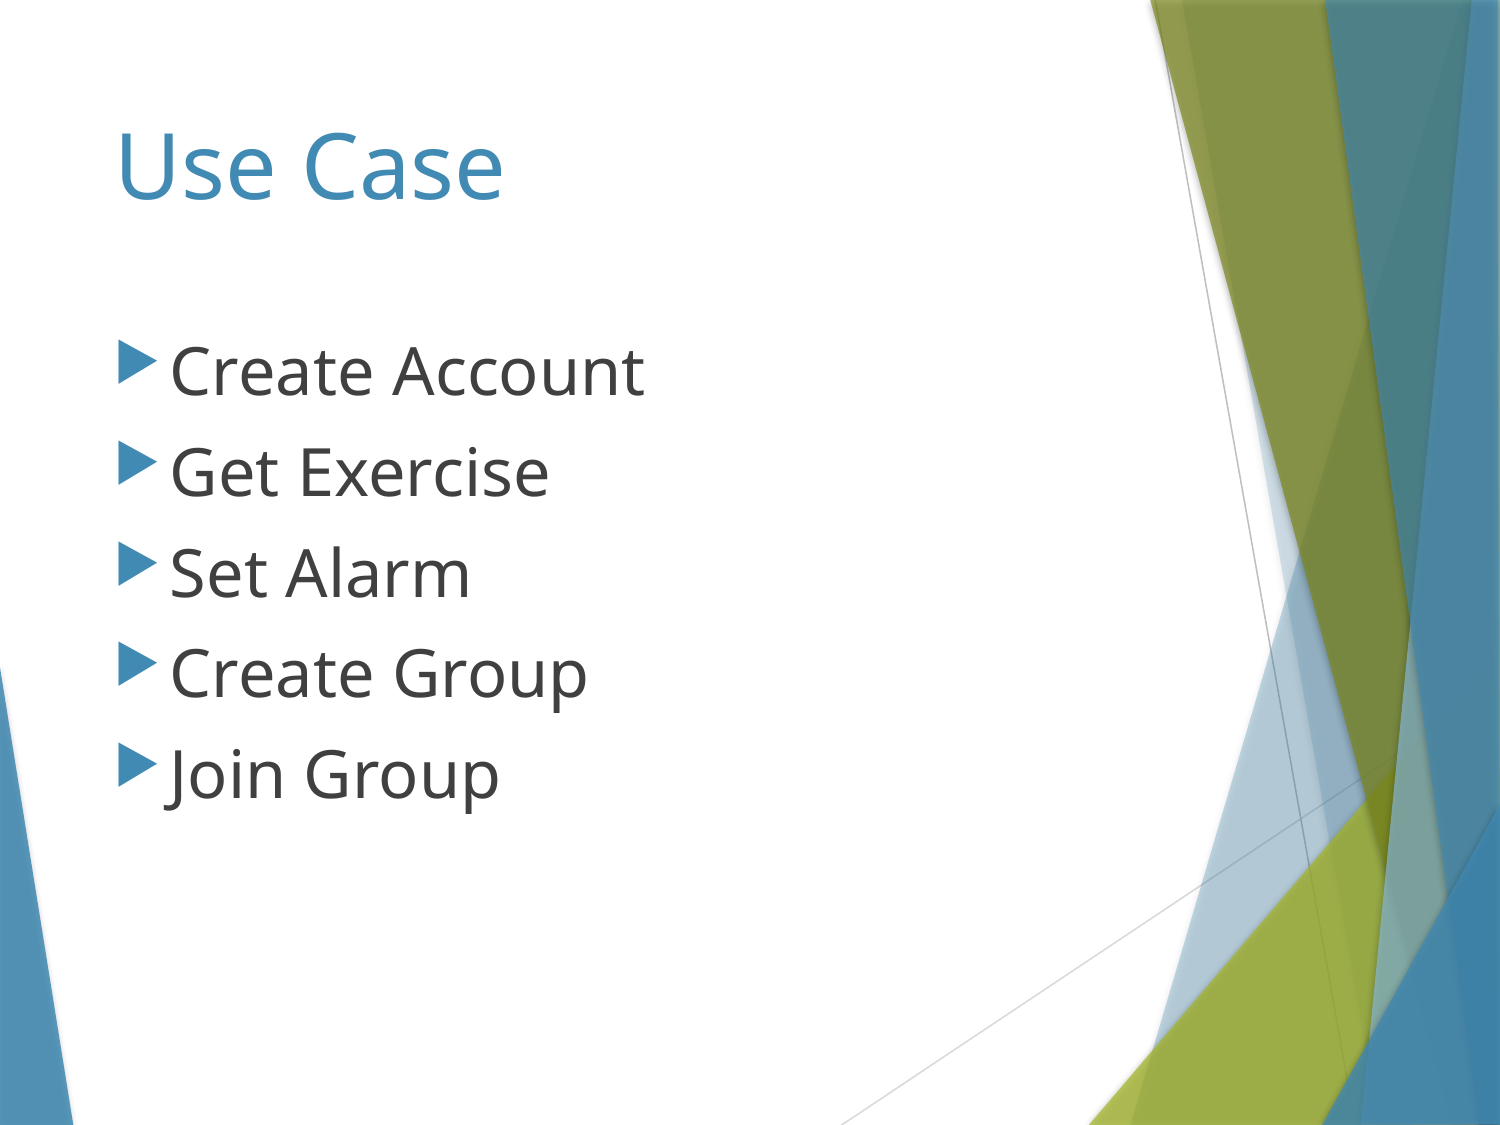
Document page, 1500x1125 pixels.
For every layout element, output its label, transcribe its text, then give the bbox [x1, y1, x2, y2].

title Use Case [99, 99, 1142, 317]
list Create Account Get Exercise Set Alarm Create Group Join Group [98, 321, 890, 806]
